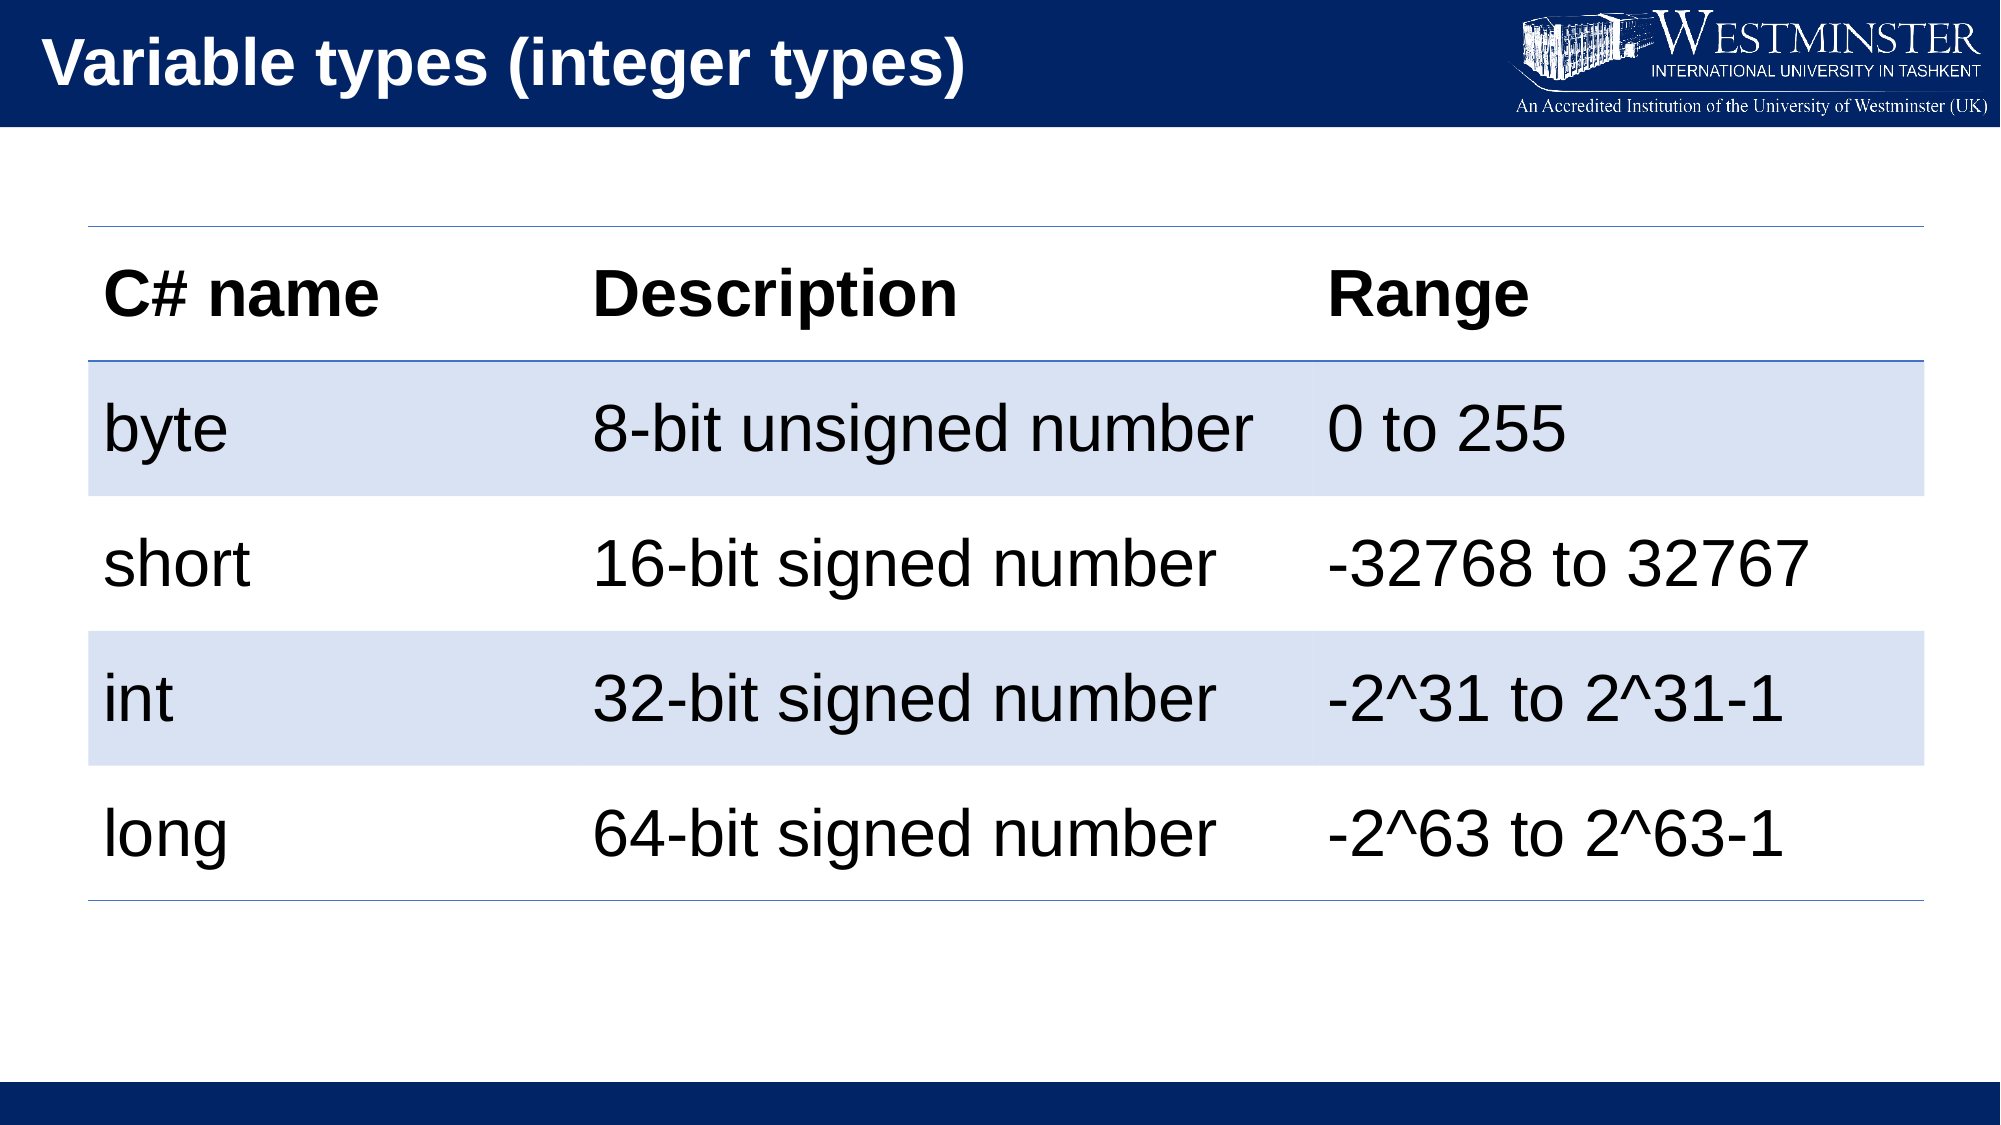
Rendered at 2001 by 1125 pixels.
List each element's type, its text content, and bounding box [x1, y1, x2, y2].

table_cell long [88, 766, 578, 900]
table_header Range [1312, 227, 1924, 360]
table_cell -2^31 to 2^31-1 [1312, 631, 1924, 766]
picture [1506, 10, 1987, 116]
table_cell -32768 to 32767 [1312, 496, 1924, 631]
table_cell -2^63 to 2^63-1 [1312, 766, 1924, 900]
table_cell 32-bit signed number [578, 631, 1312, 766]
table_cell 16-bit signed number [578, 496, 1312, 631]
table_header C# name [88, 227, 578, 360]
table_cell byte [88, 362, 578, 496]
table_cell 0 to 255 [1312, 362, 1924, 496]
table_cell int [88, 631, 578, 766]
table_cell 8-bit unsigned number [578, 362, 1312, 496]
table_cell short [88, 496, 578, 631]
table_cell 64-bit signed number [578, 766, 1312, 900]
list Variable types (integer types) [26, 21, 1420, 108]
table_header Description [578, 227, 1312, 360]
